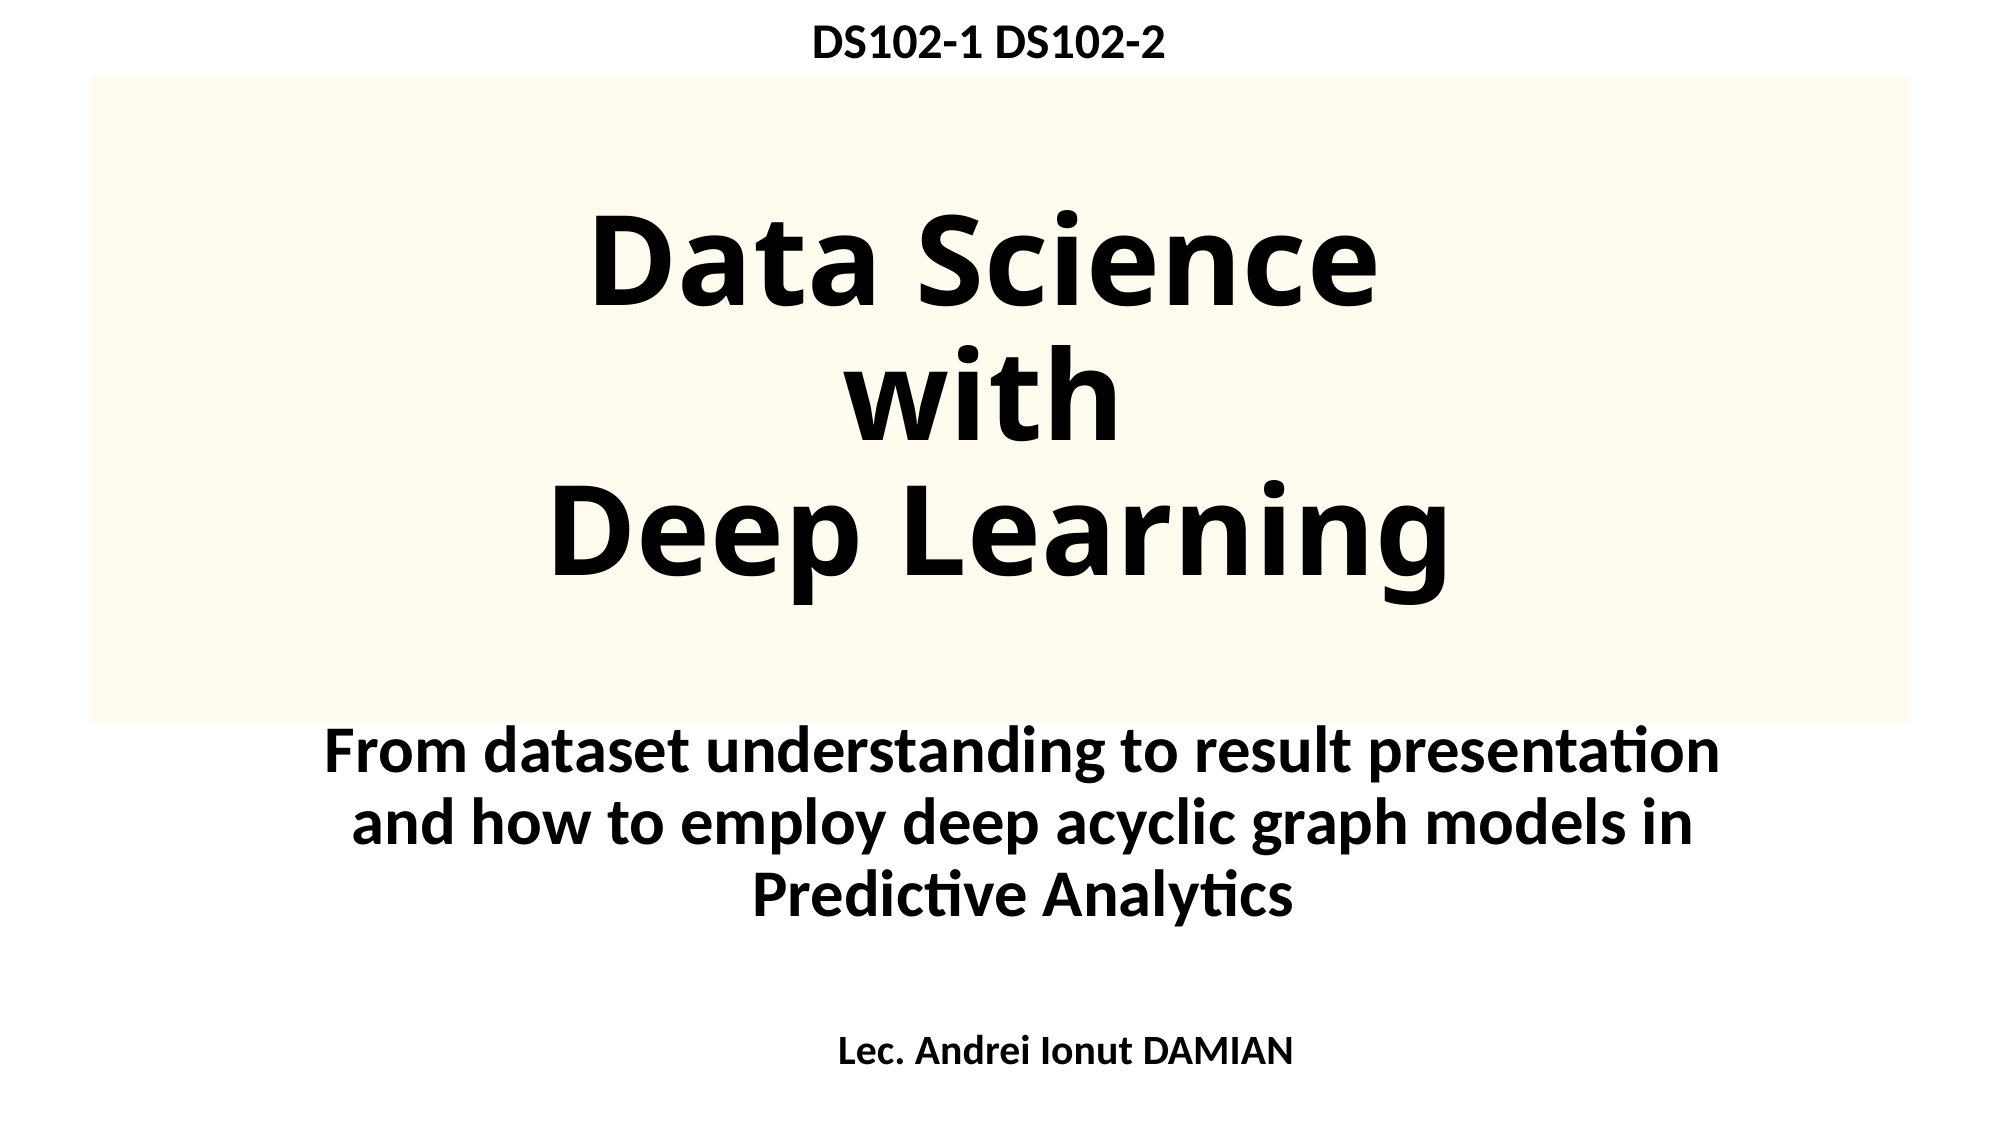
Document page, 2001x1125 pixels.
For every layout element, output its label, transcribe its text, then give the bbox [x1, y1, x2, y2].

text_box Lec. Andrei Ionut DAMIAN [823, 1015, 1425, 1080]
subtitle From dataset understanding to result presentation and how to employ deep acyclic graph models in Predictive Analytics [273, 706, 1774, 957]
text_box DS102-1 DS102-2 [656, 1, 1322, 76]
title Data Science with Deep Learning [90, 76, 1910, 723]
